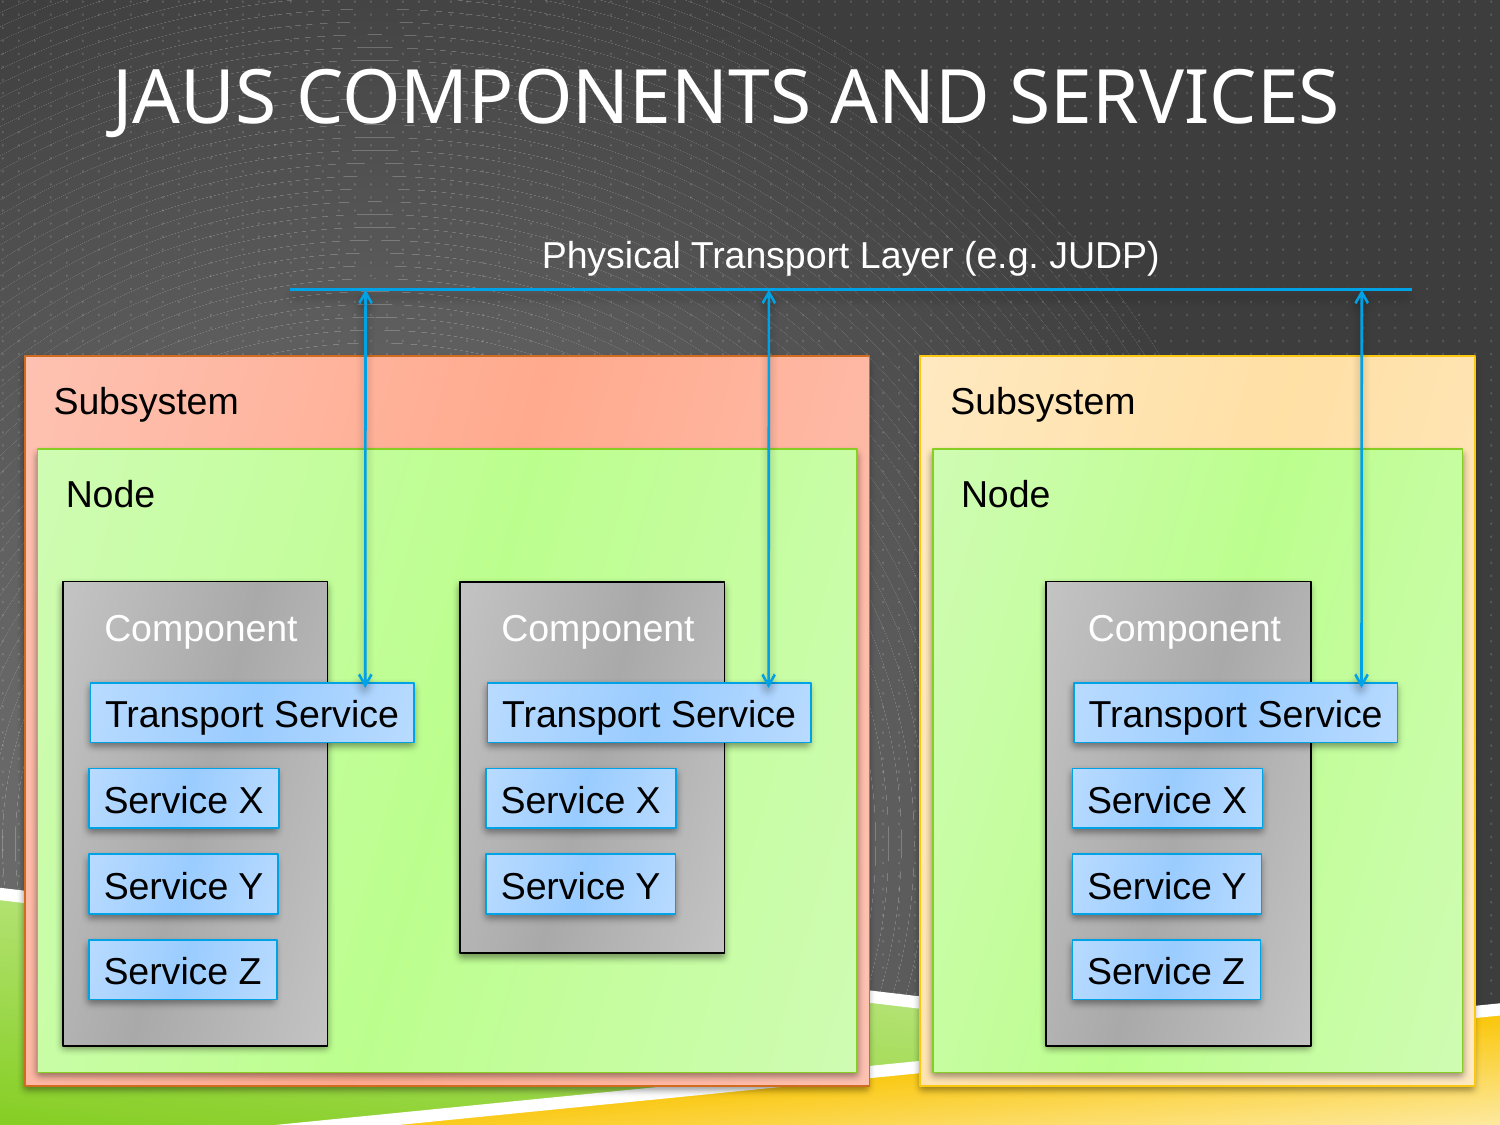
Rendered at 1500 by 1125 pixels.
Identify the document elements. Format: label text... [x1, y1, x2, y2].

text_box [24, 223, 1476, 1087]
title JAUS components and services [112, 0, 1388, 188]
